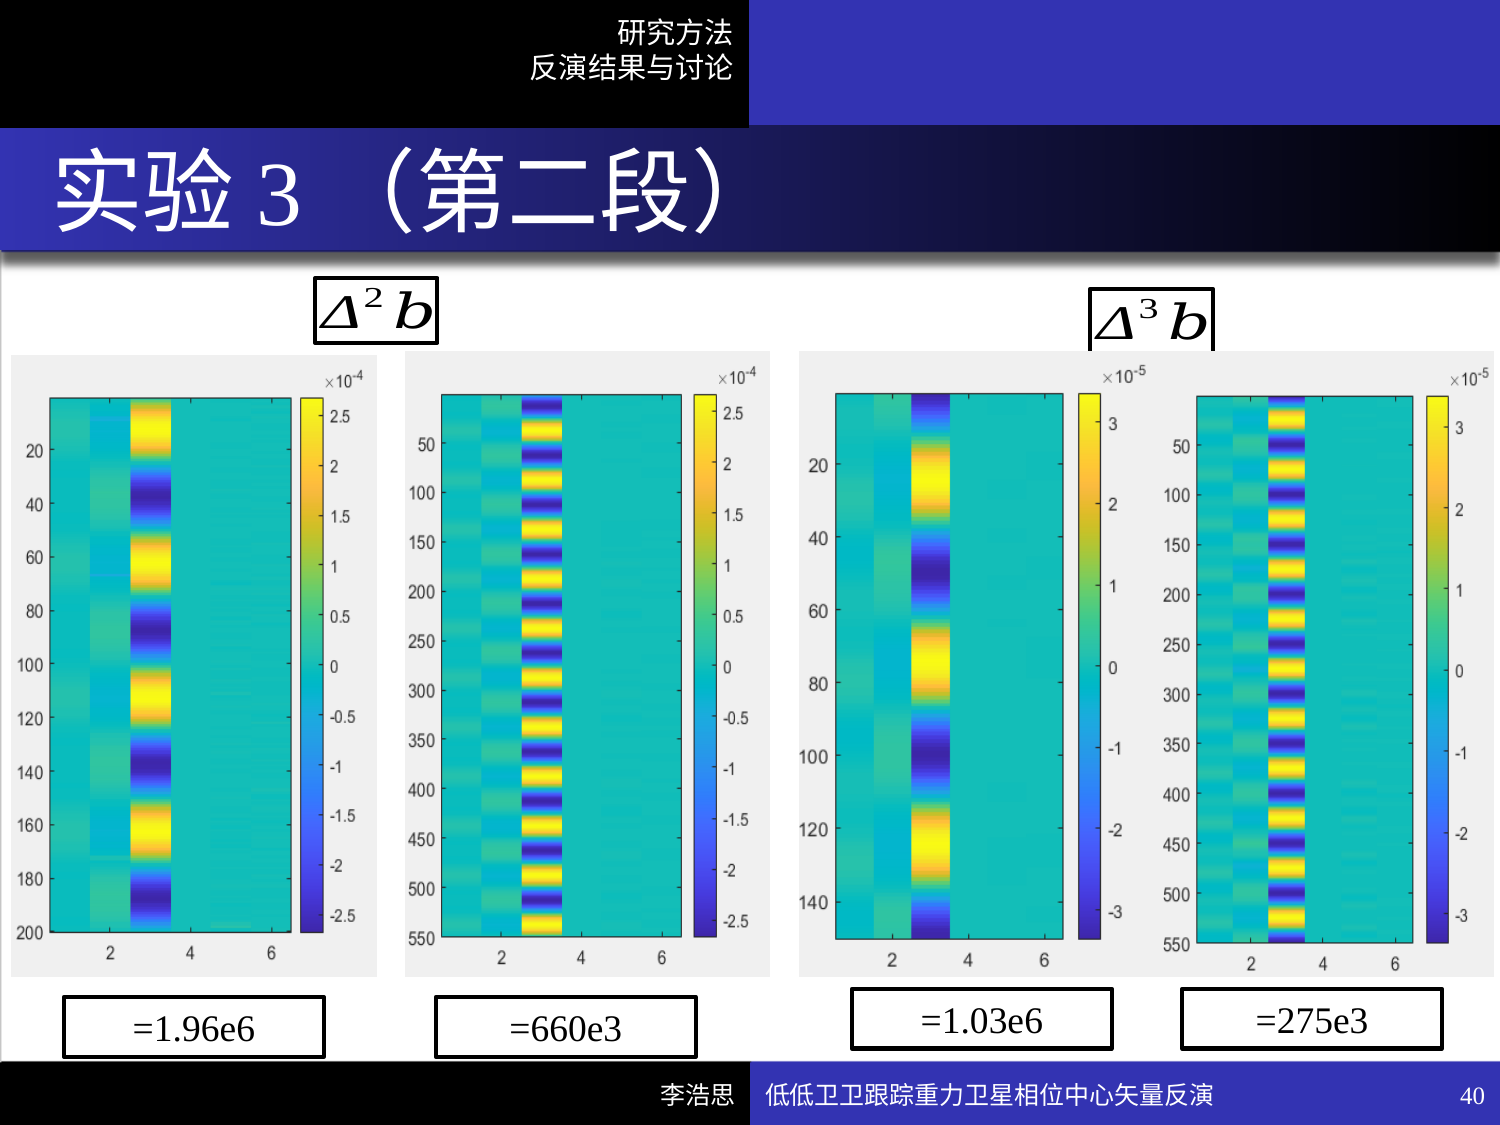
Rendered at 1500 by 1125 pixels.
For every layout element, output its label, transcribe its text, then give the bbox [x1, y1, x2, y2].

slide_number 40 [1325, 1065, 1500, 1125]
title 实验3（第二段） [5, 127, 1485, 251]
picture [0, 250, 1500, 1062]
footer 低低卫卫跟踪重力卫星相位中心矢量反演 [750, 1065, 1325, 1125]
